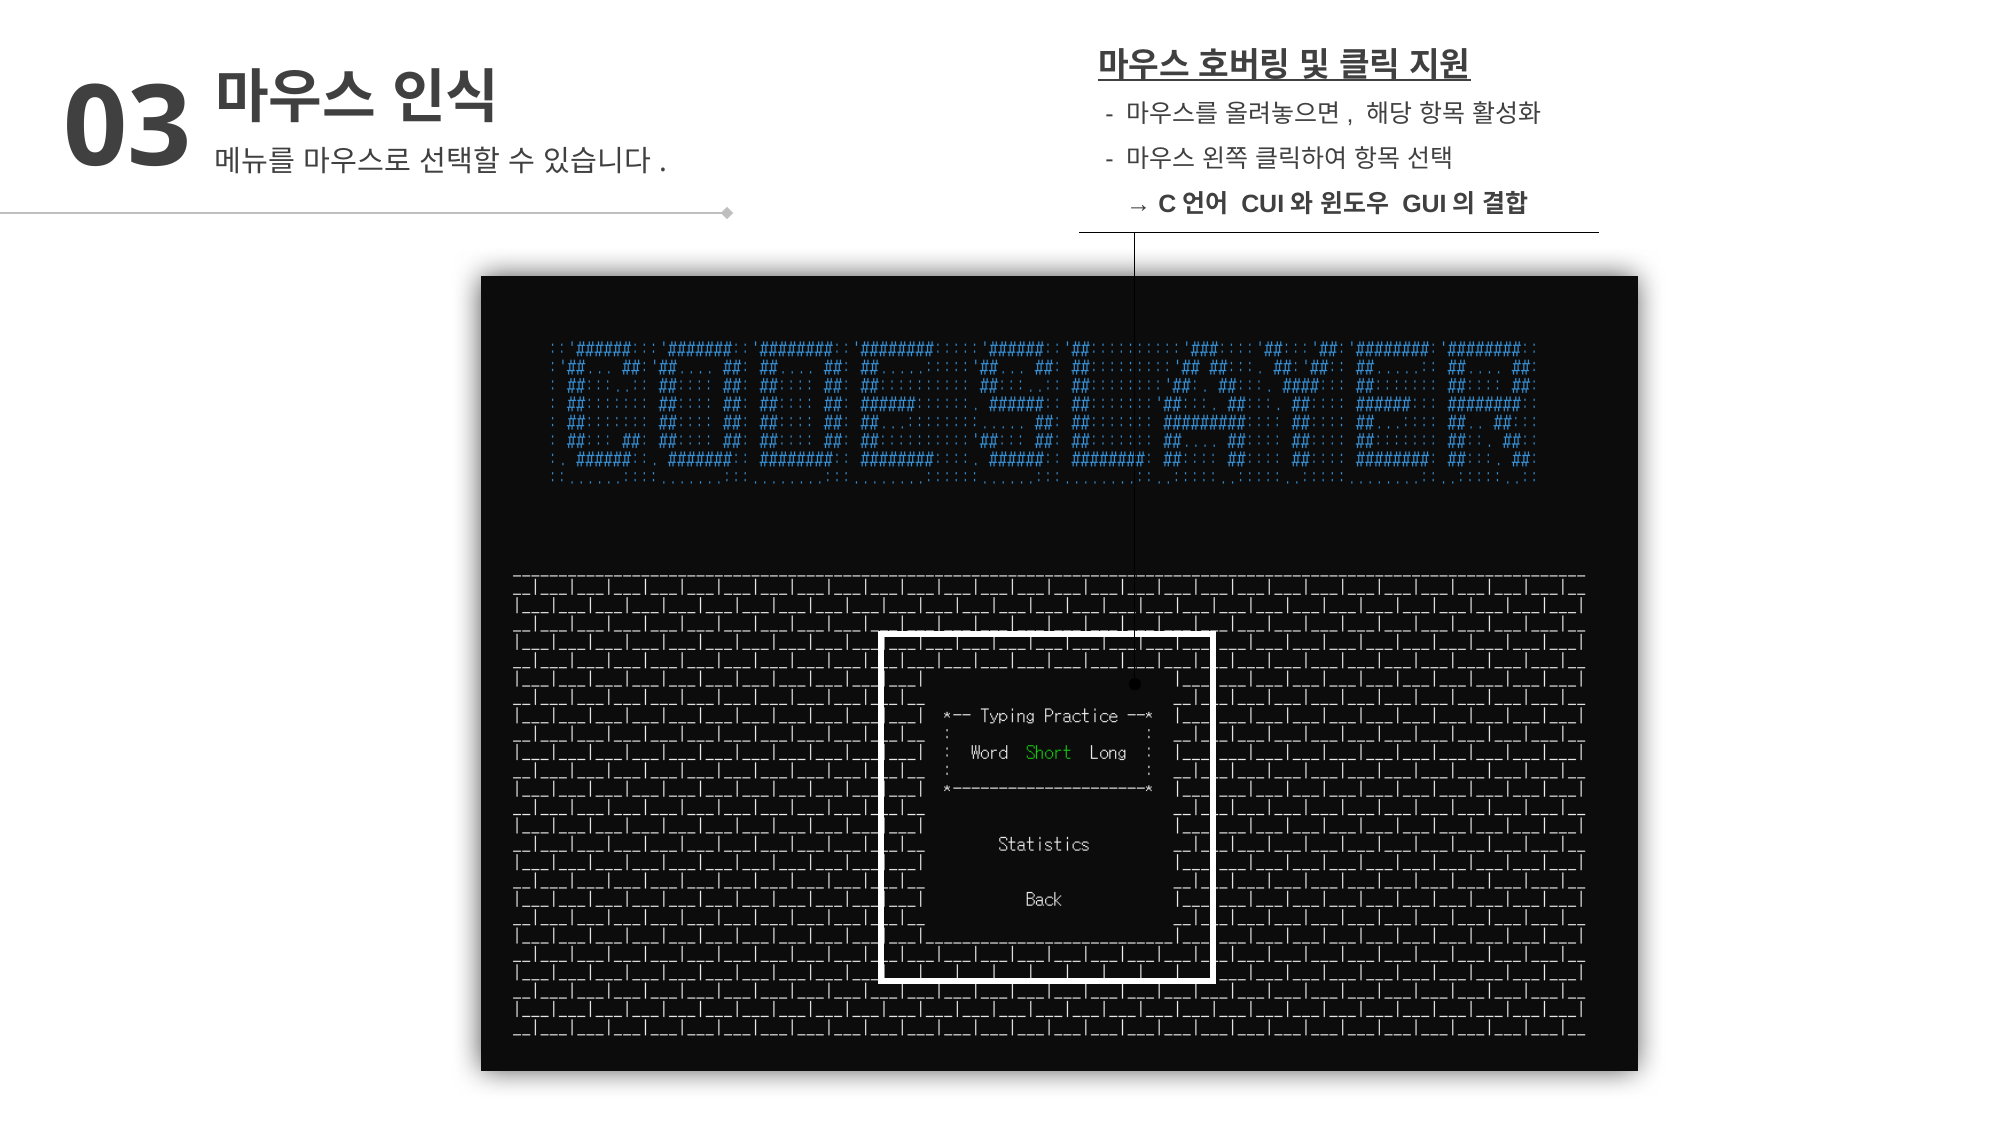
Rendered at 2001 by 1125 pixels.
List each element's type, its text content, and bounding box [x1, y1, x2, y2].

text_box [481, 276, 1638, 1072]
text_box 메뉴를 마우스로 선택할 수 있습니다. [212, 135, 882, 185]
text_box 03 [43, 45, 212, 196]
text_box 마우스 호버링 및 클릭 지원 - 마우스를 올려놓으면, 해당 항목 활성화 - 마우스 왼쪽 클릭하여 항목 선택 → C언어 CUI와 윈도우 GUI의 결합 [1083, 15, 1712, 225]
text_box 마우스 인식 [212, 51, 755, 137]
